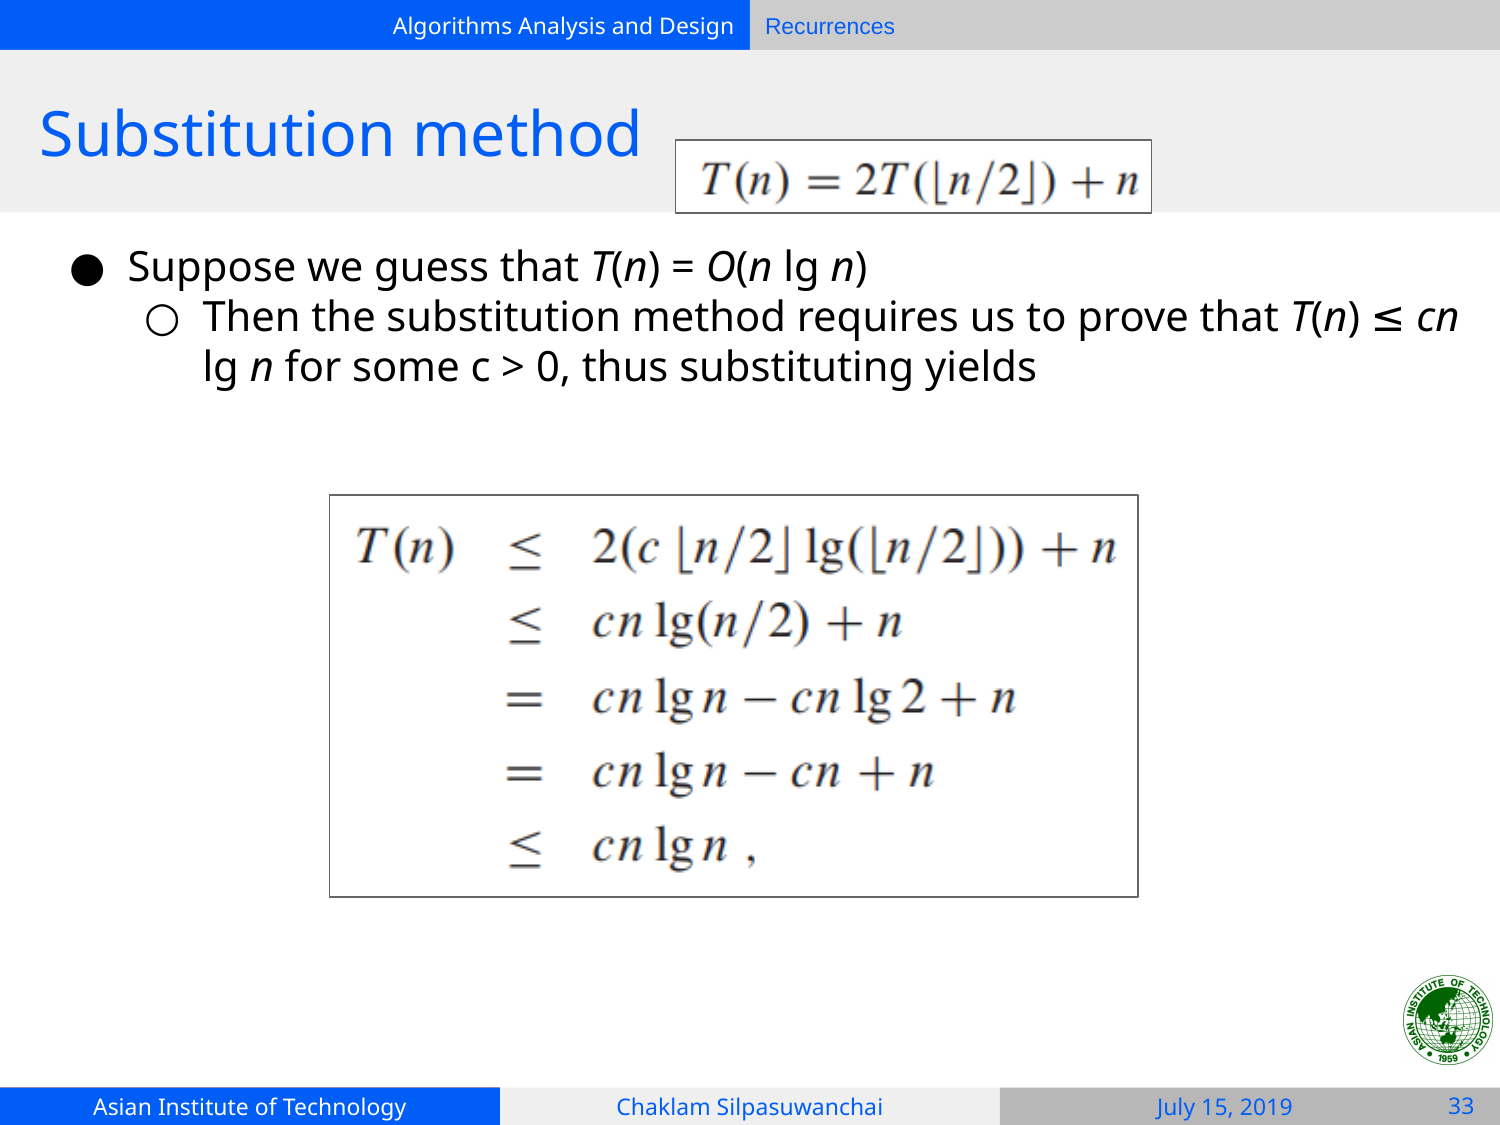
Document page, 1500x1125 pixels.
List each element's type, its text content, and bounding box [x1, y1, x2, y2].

picture [675, 140, 1152, 213]
picture [1403, 975, 1493, 1065]
slide_number ‹#› [1422, 1088, 1500, 1125]
title Substitution method [24, 50, 1475, 213]
picture [329, 495, 1138, 897]
list Suppose we guess that T(n) = O(n lg n) Then the substitution method requires us to prove that T(n) ≤ cn lg n for some c > 0, thus substituting yields [37, 224, 1475, 988]
